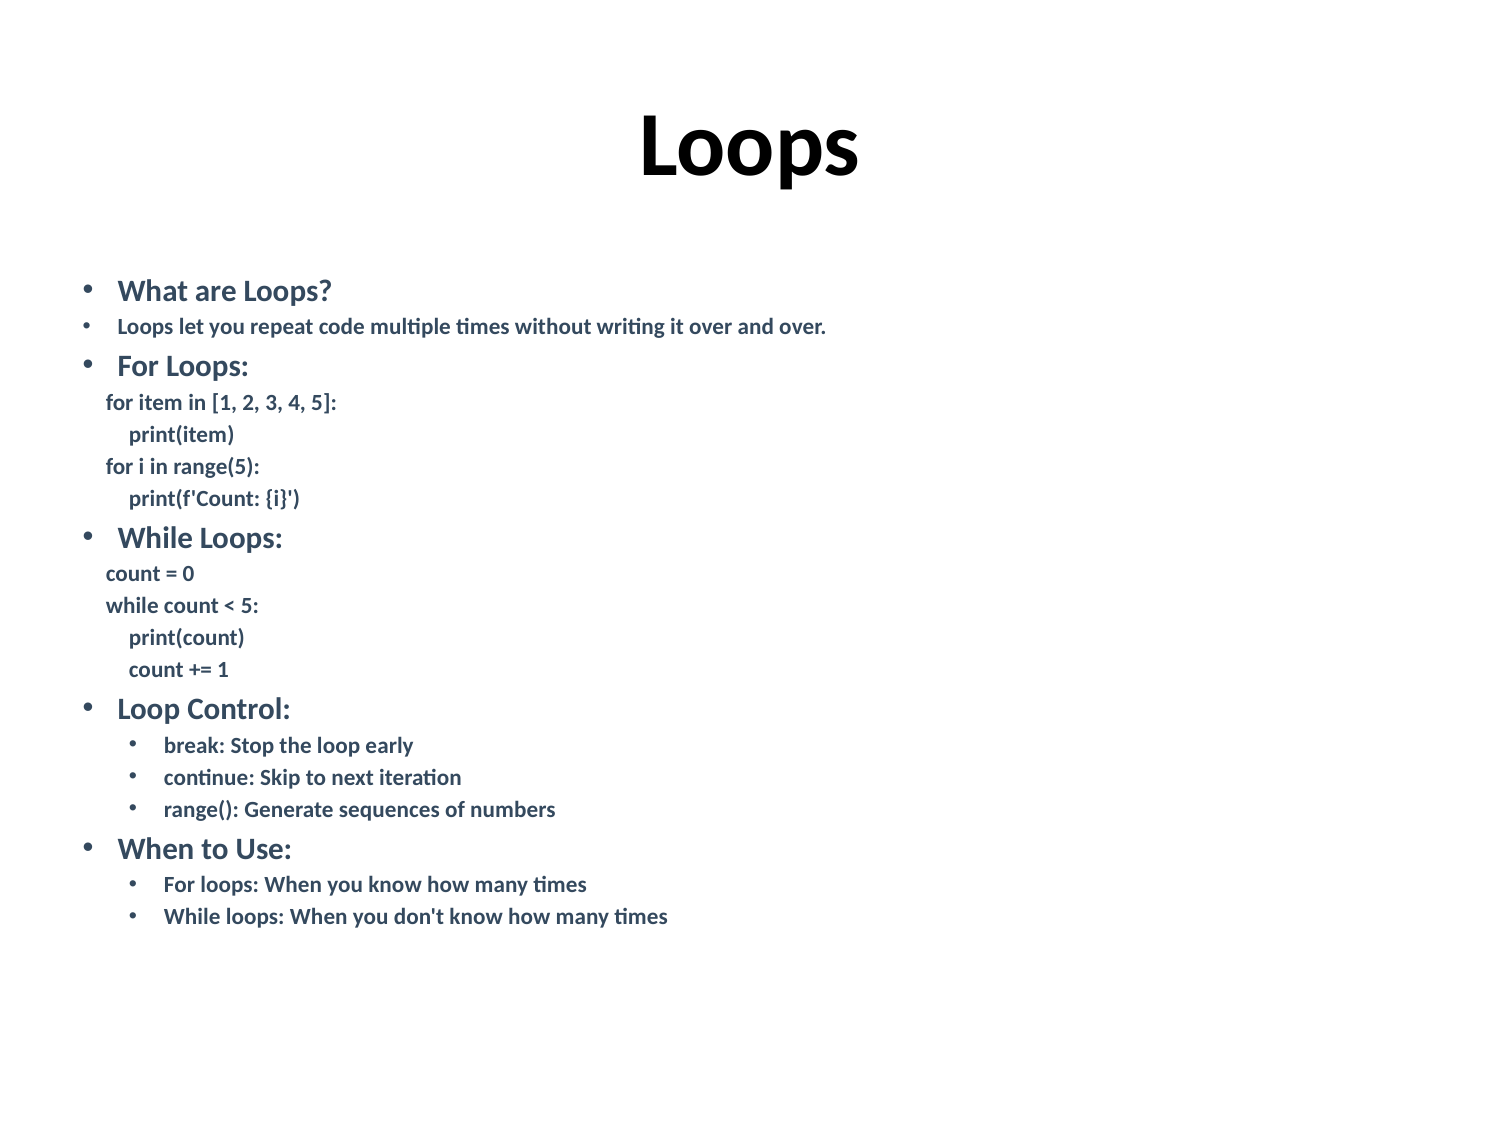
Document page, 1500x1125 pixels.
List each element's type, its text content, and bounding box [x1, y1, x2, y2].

title Loops [74, 44, 1426, 234]
list What are Loops? Loops let you repeat code multiple times without writing it over and over. For Loops: for item in [1, 2, 3, 4, 5]: print(item) for i in range(5): print(f'Count: {i}') While Loops: count = 0 while count < 5: print(count) count += 1 Loop Control: break: Stop the loop early continue: Skip to next iteration range(): Generate sequences of numbers When to Use: For loops: When you know how many times While loops: When you don't know how many times [74, 261, 1426, 1006]
